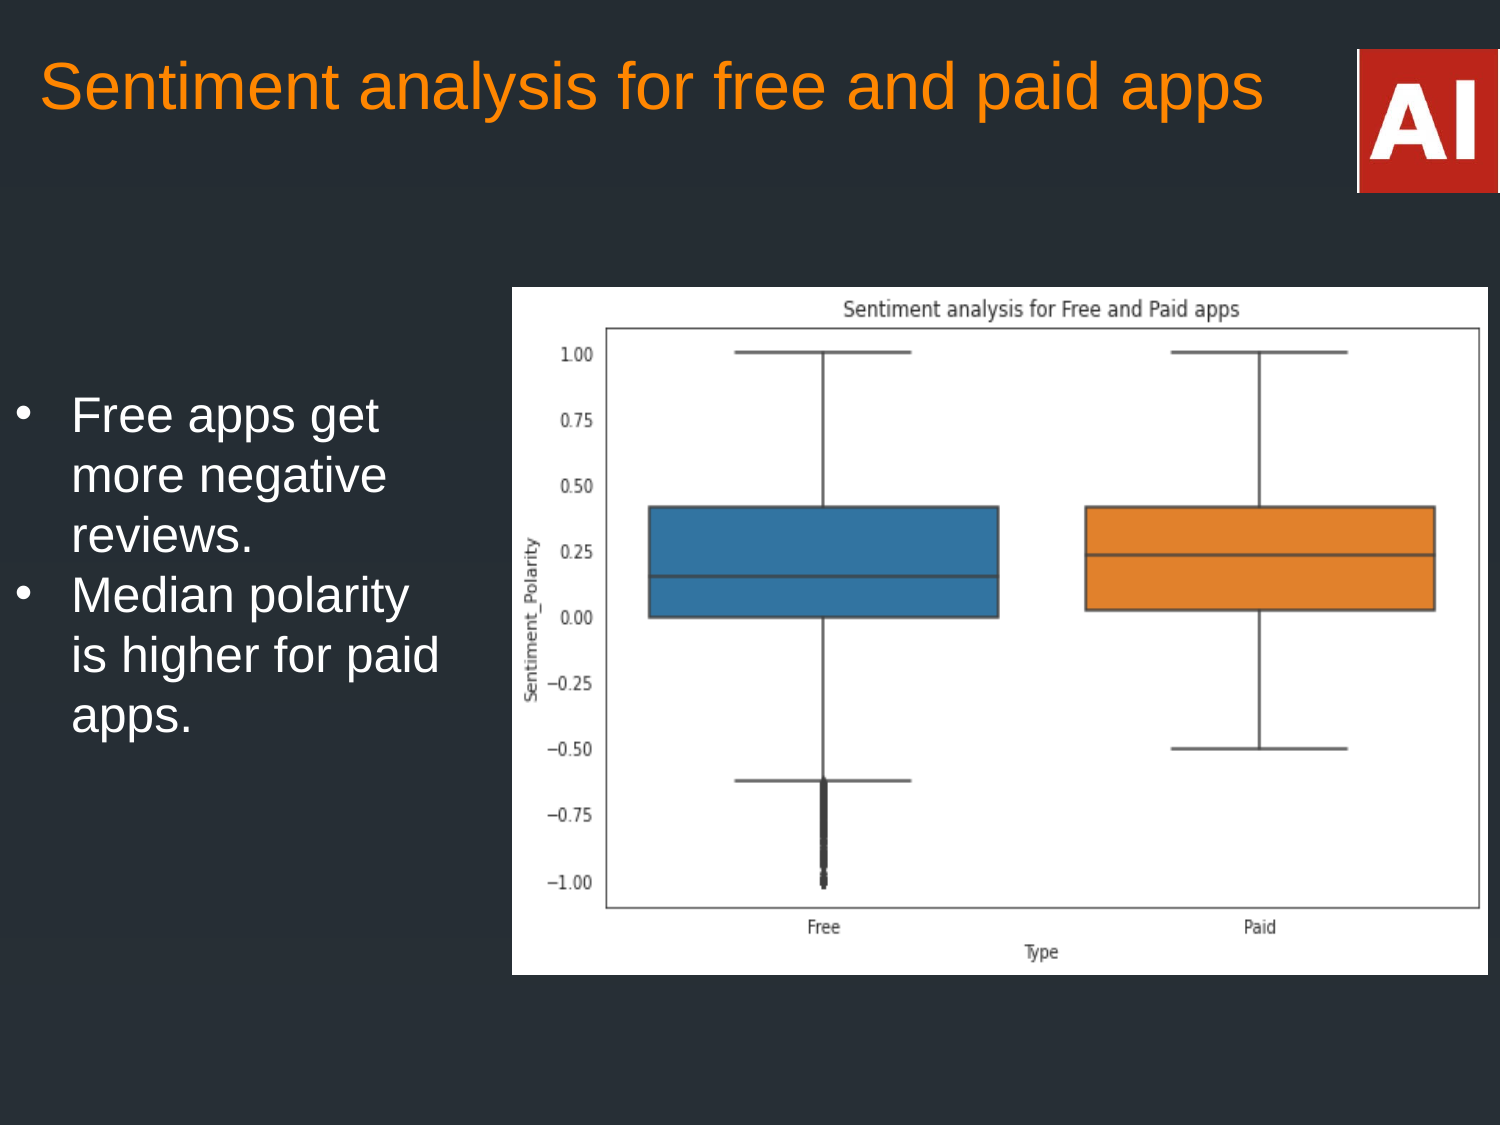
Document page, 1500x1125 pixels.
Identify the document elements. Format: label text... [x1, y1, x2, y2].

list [1356, 49, 1500, 193]
text_box Free apps get more negative reviews. Median polarity is higher for paid apps. [0, 374, 463, 750]
title Sentiment analysis for free and paid apps [24, 24, 1350, 131]
picture [511, 286, 1488, 976]
